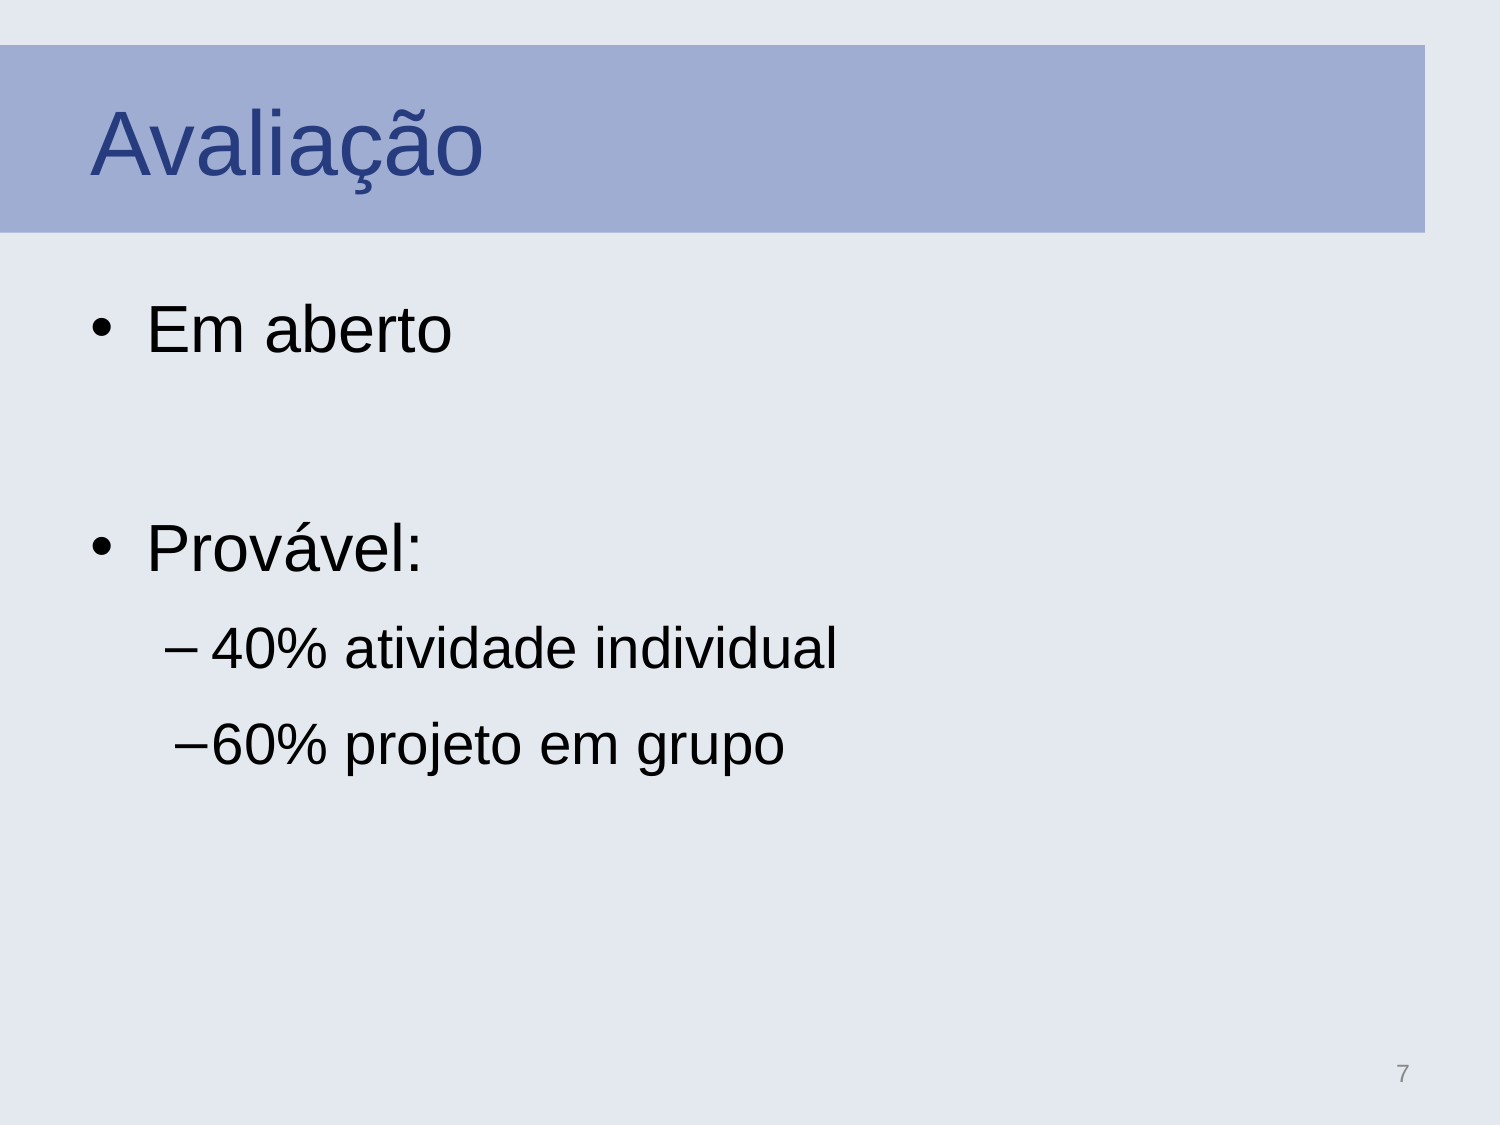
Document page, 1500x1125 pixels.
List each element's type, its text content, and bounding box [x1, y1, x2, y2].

slide_number 7 [1074, 1042, 1425, 1103]
title Avaliação [75, 45, 1425, 233]
list Em aberto Provável: 40% atividade individual 60% projeto em grupo [75, 262, 1425, 1005]
